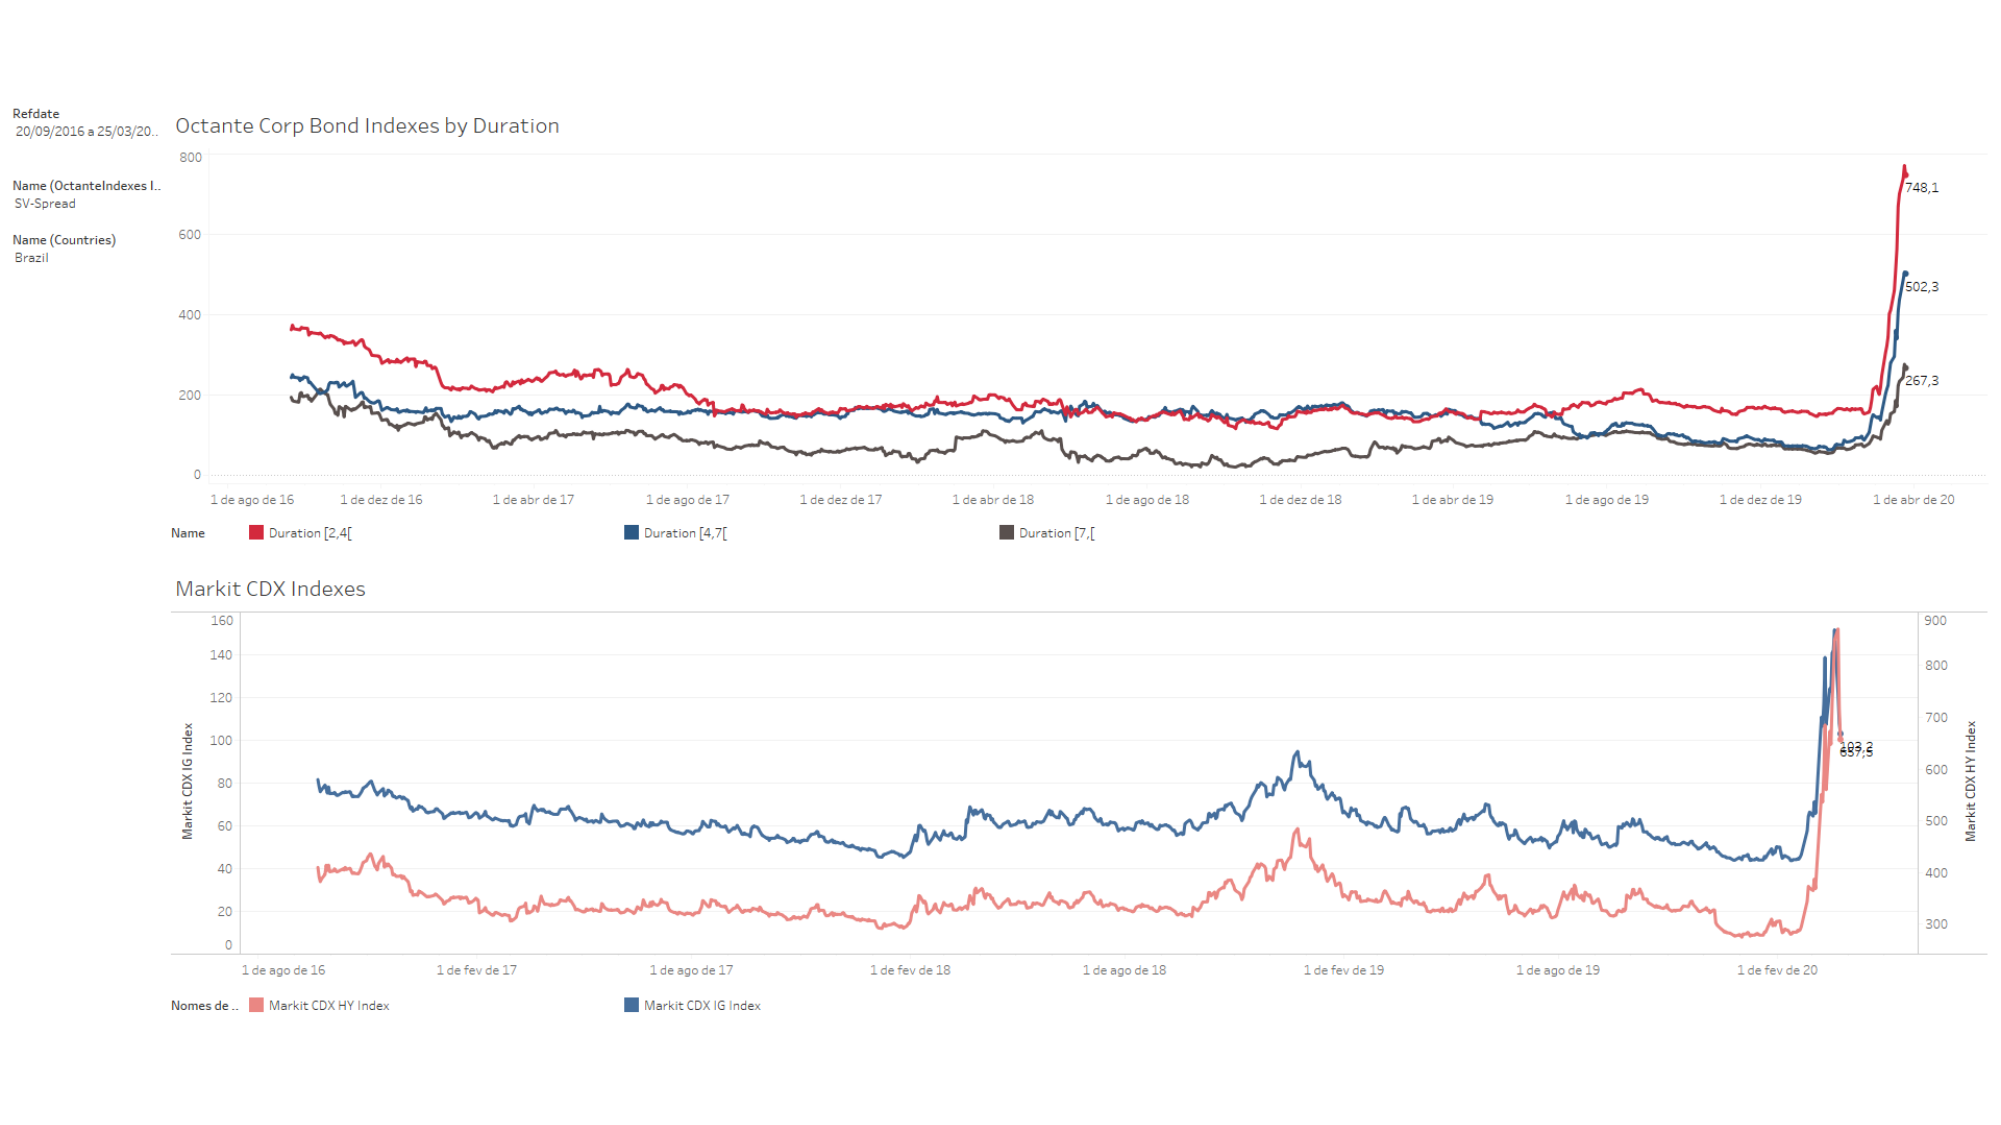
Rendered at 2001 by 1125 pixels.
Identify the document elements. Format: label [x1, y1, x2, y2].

picture [0, 91, 2000, 1034]
